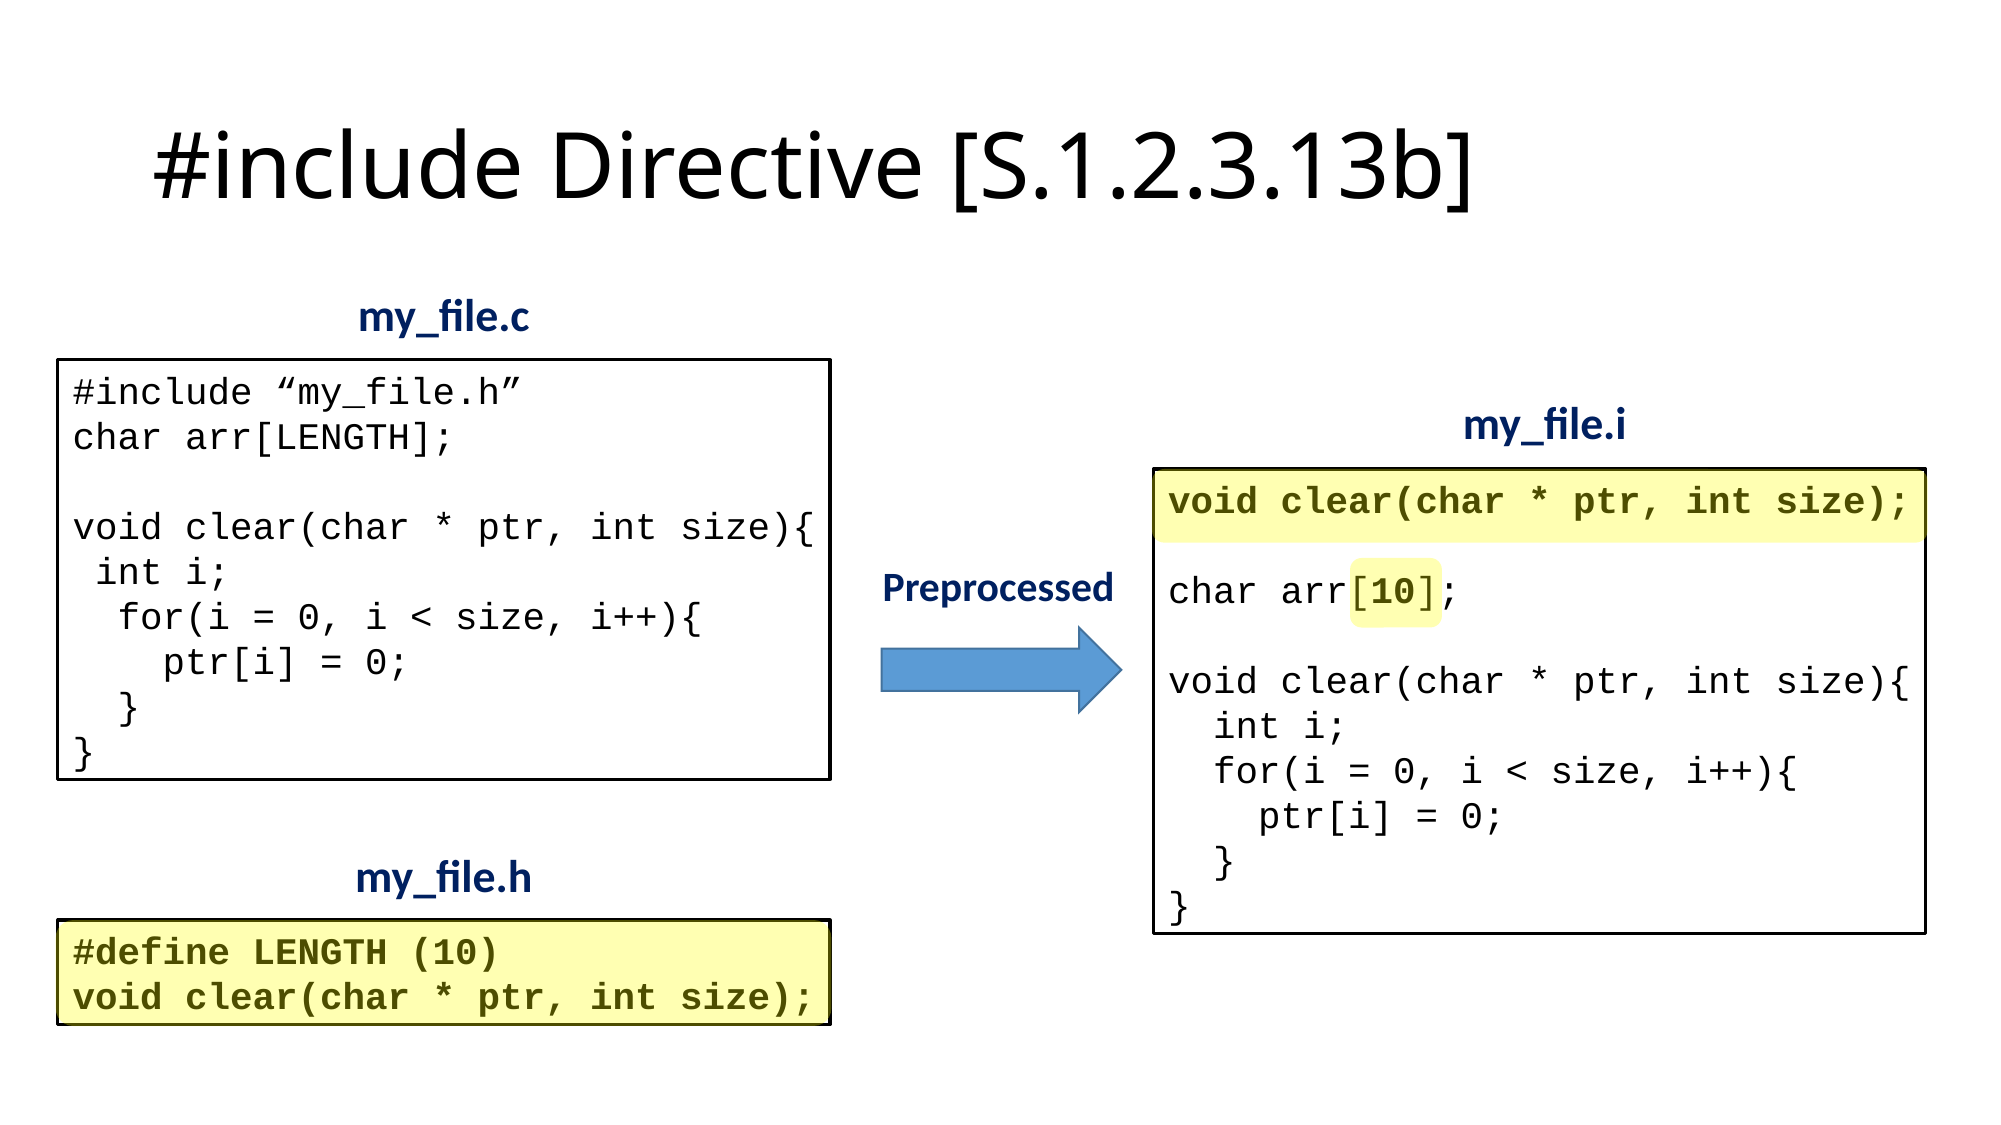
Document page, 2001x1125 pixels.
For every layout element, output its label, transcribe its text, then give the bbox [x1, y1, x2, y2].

text_box my_file.i [1448, 385, 1642, 456]
text_box my_file.c [343, 278, 545, 349]
text_box [880, 625, 1123, 715]
text_box my_file.h [340, 838, 548, 909]
text_box [1349, 556, 1443, 629]
title #include Directive [S.1.2.3.13b] [137, 59, 1863, 278]
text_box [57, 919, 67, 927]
text_box #include “my_file.h” char arr[LENGTH]; void clear(char * ptr, int size){ int i; for(i = 0, i < size, i++){ ptr[i] = 0; } } [57, 359, 831, 780]
text_box Preprocessed [867, 552, 1130, 617]
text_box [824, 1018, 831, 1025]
text_box [1150, 467, 1929, 544]
text_box void clear(char * ptr, int size); char arr[10]; void clear(char * ptr, int size){ int i; for(i = 0, i < size, i++){ ptr[i] = 0; } } [1153, 539, 1926, 934]
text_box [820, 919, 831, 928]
text_box [54, 918, 833, 1028]
